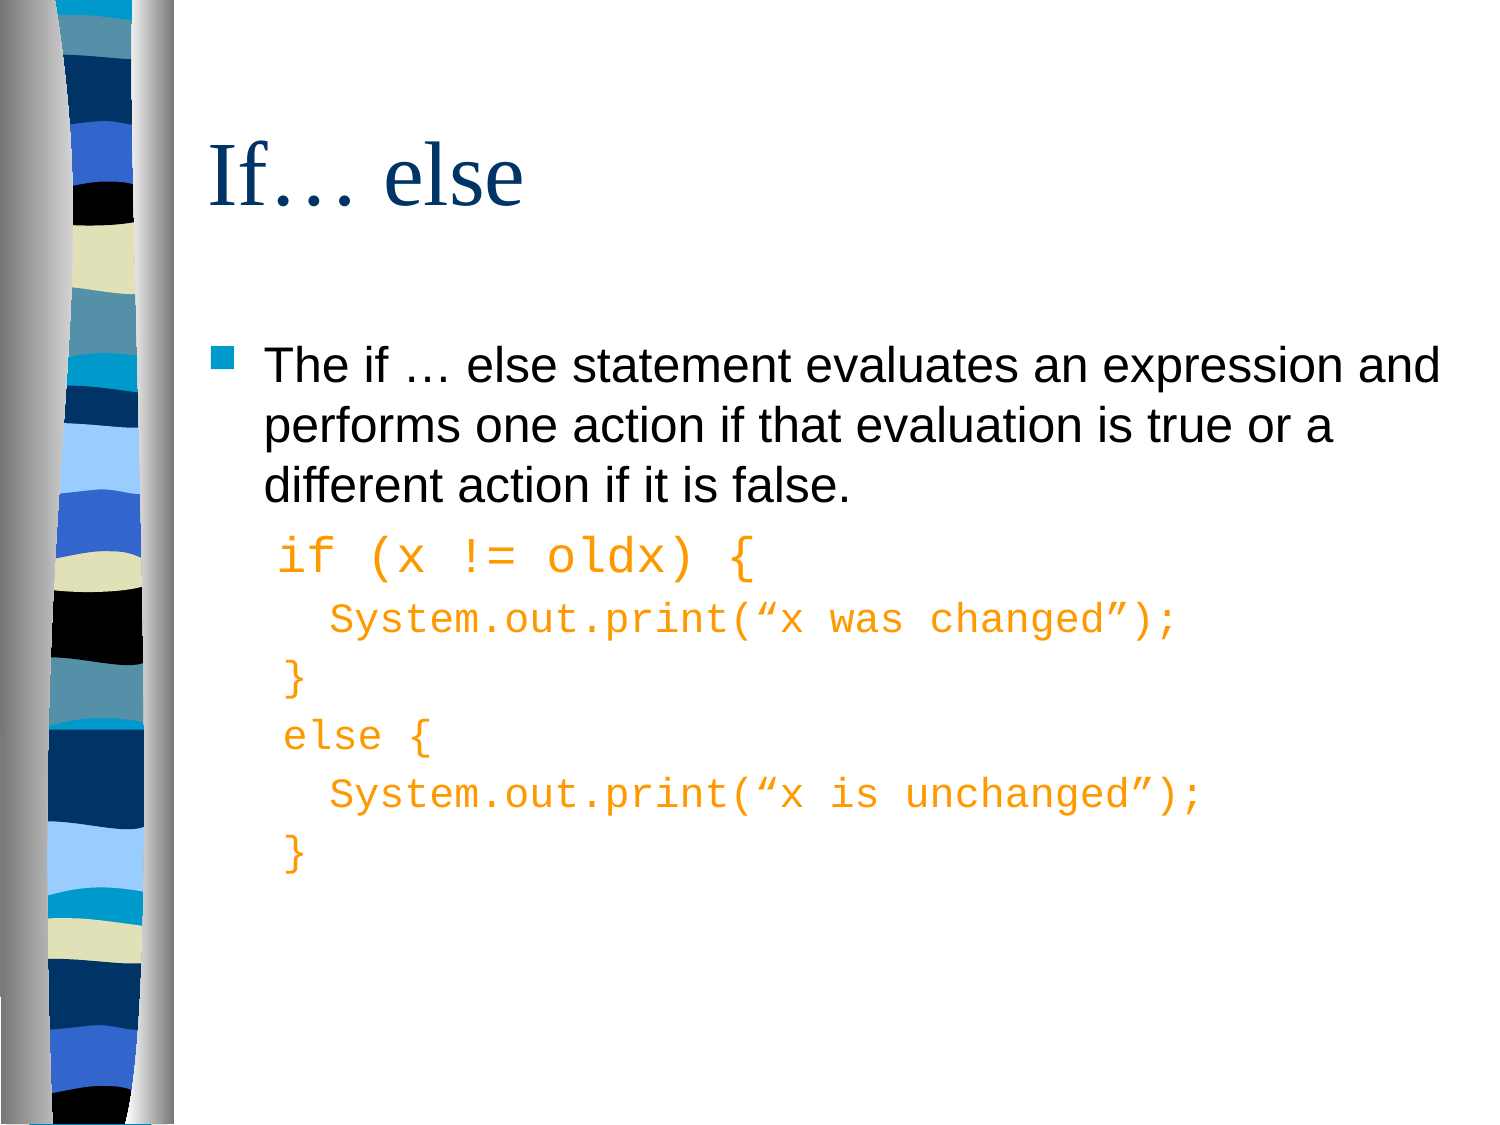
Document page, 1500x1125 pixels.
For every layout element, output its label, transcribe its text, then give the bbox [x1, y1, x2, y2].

list The if … else statement evaluates an expression and performs one action if that evaluation is true or a different action if it is false. if (x != oldx) { System.out.print(“x was changed”); } else { System.out.print(“x is unchanged”); } [192, 324, 1468, 1001]
title If… else [192, 74, 1468, 263]
